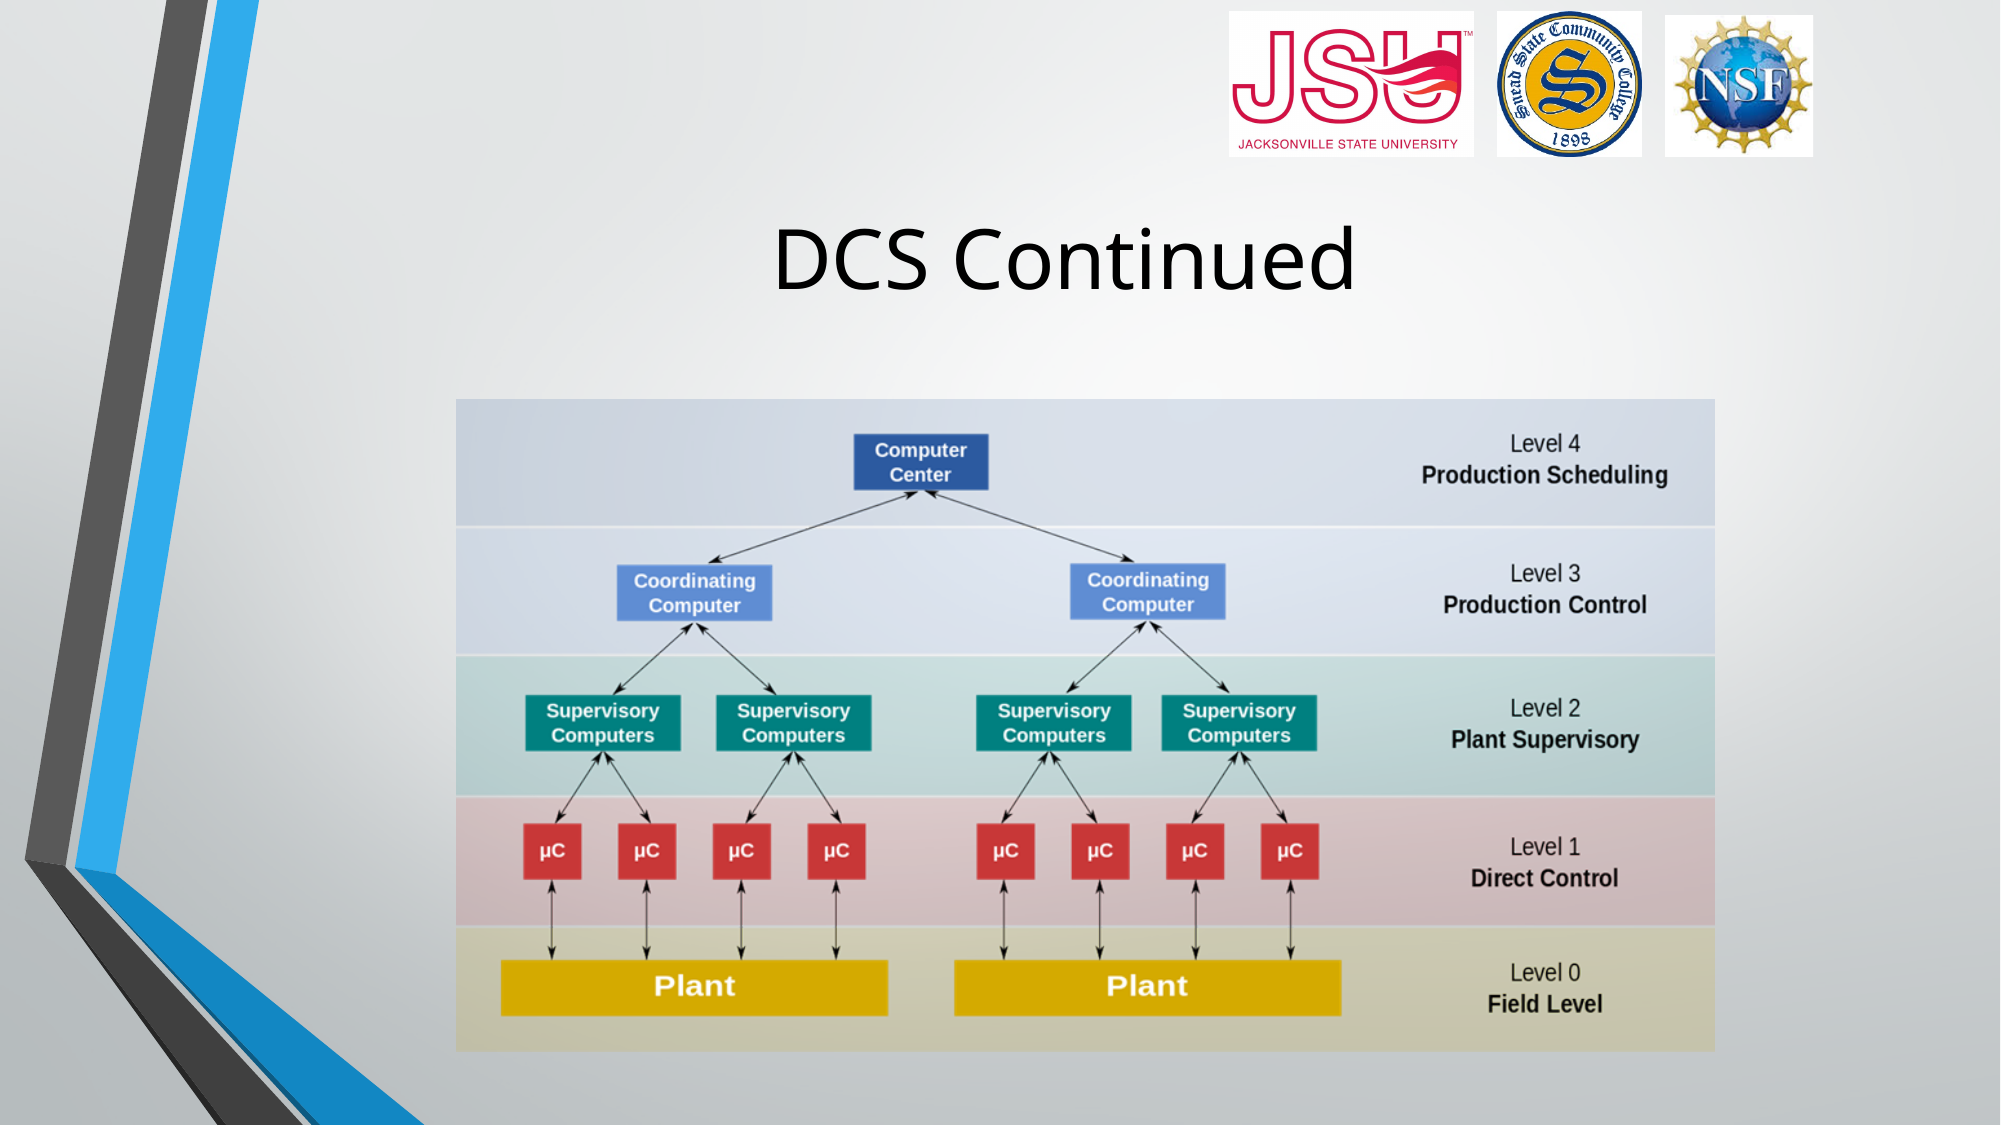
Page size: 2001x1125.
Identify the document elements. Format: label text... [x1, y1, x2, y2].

title DCS Continued [243, 112, 1887, 400]
picture [1229, 11, 1474, 112]
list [455, 399, 1715, 1052]
picture [1665, 15, 1814, 112]
picture [1497, 11, 1642, 112]
